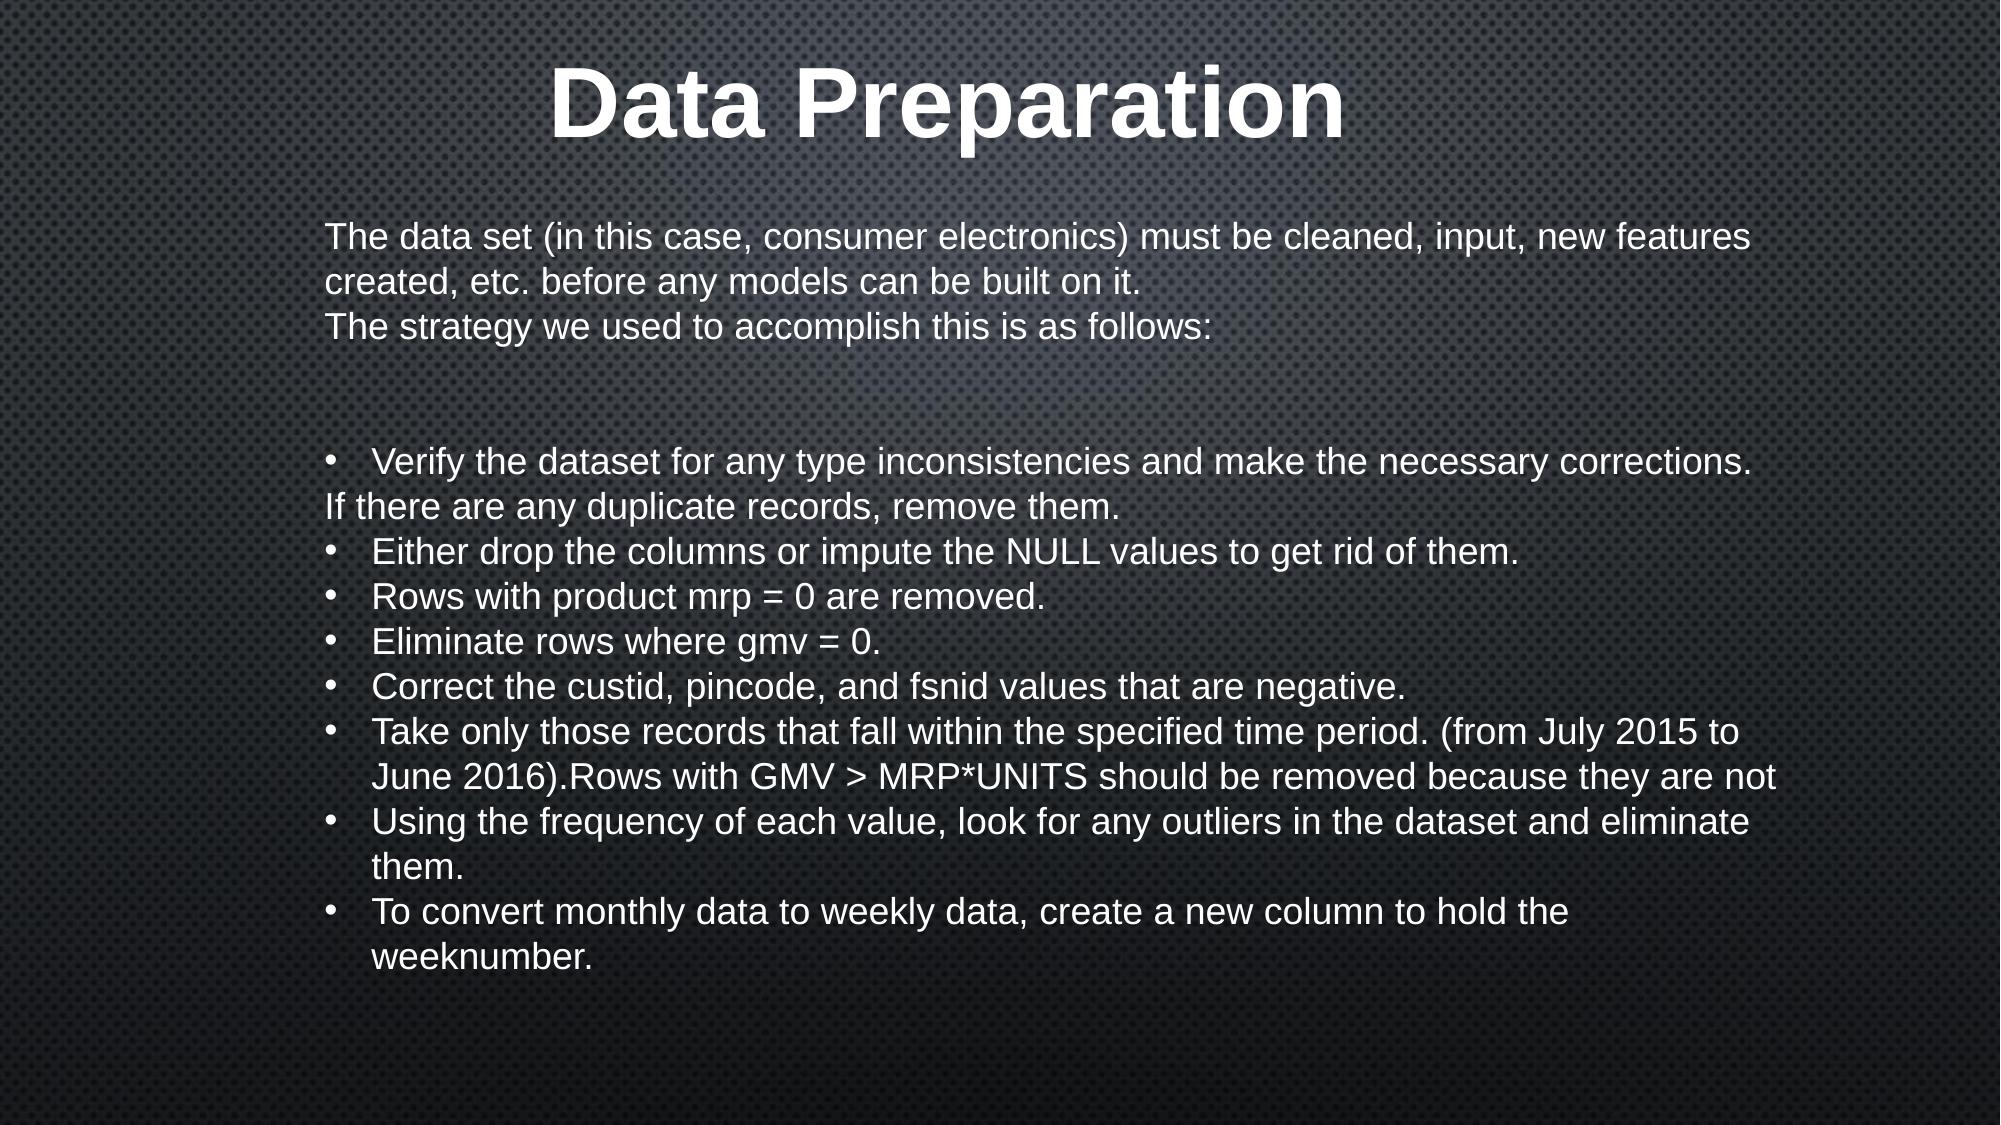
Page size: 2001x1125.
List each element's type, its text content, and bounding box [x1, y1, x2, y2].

picture [0, 0, 2000, 1125]
title Data Preparation [112, 37, 1813, 159]
subtitle The data set (in this case, consumer electronics) must be cleaned, input, new features created, etc. before any models can be built on it. The strategy we used to accomplish this is as follows: Verify the dataset for any type inconsistencies and make the necessary corrections. If there are any duplicate records, remove them. Either drop the columns or impute the NULL values to get rid of them. Rows with product mrp = 0 are removed. Eliminate rows where gmv = 0. Correct the custid, pincode, and fsnid values that are negative. Take only those records that fall within the specified time period. (from July 2015 to June 2016).Rows with GMV > MRP*UNITS should be removed because they are not Using the frequency of each value, look for any outliers in the dataset and eliminate them. To convert monthly data to weekly data, create a new column to hold the weeknumber. [309, 204, 1810, 1125]
